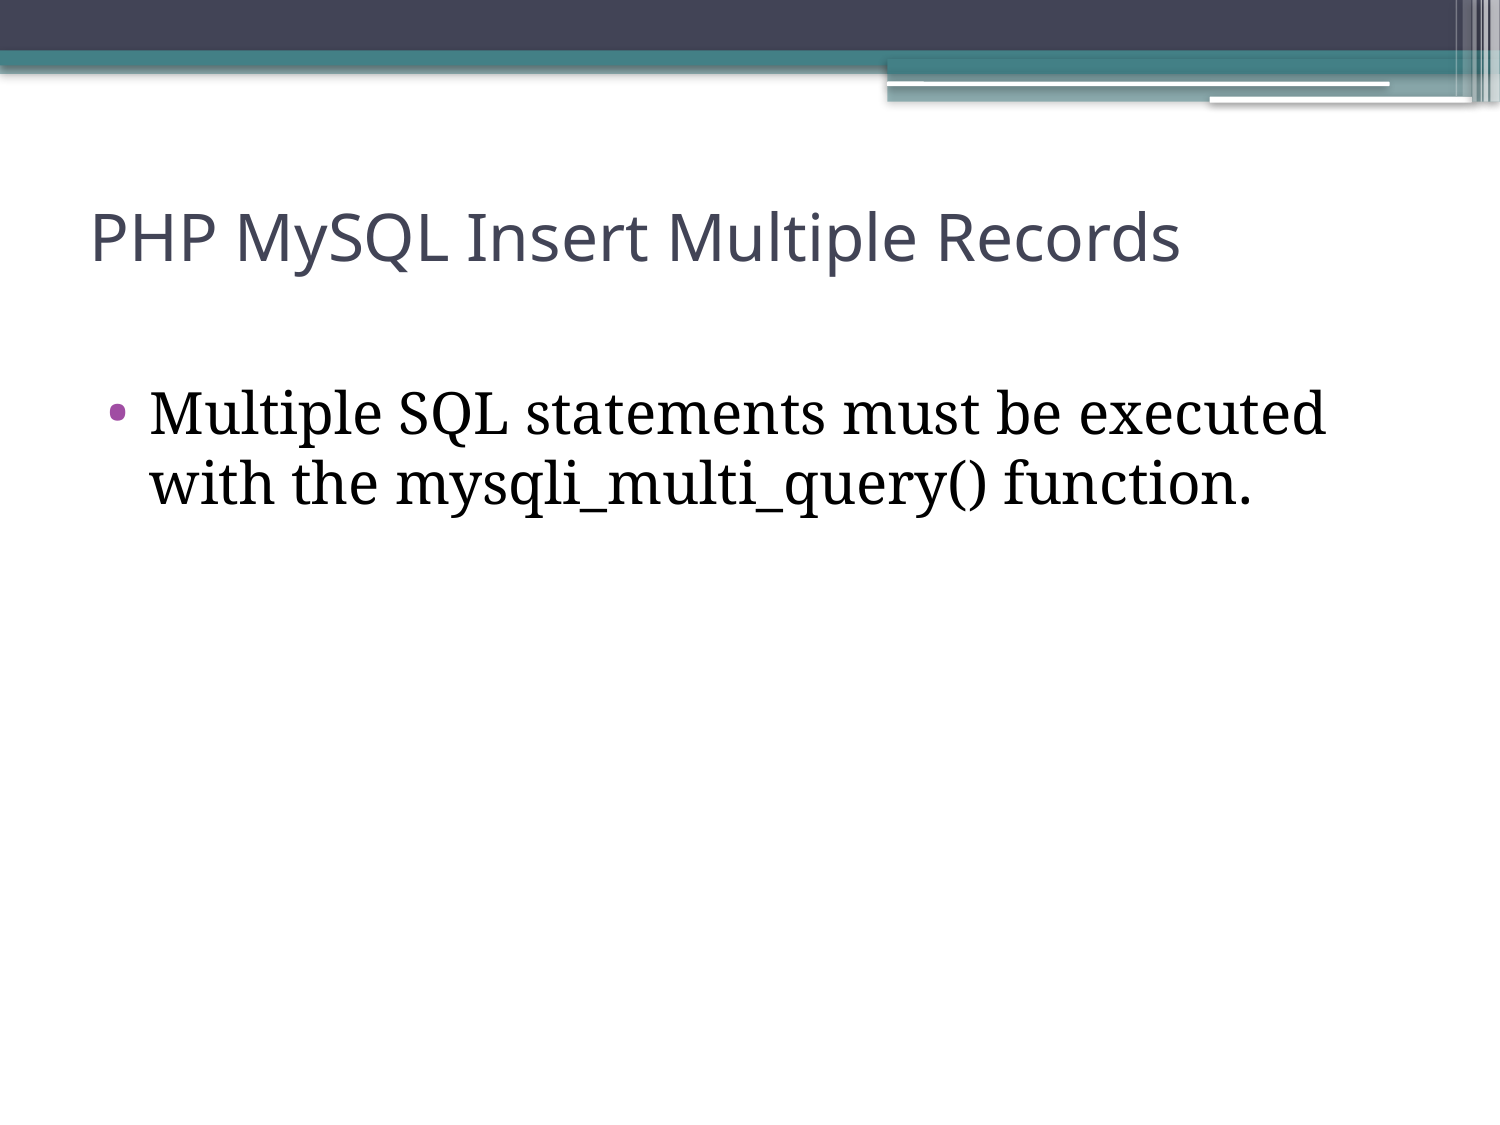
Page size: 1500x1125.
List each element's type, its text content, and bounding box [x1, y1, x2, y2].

title PHP MySQL Insert Multiple Records [75, 187, 1425, 363]
list Multiple SQL statements must be executed with the mysqli_multi_query() function. [75, 368, 1425, 1079]
